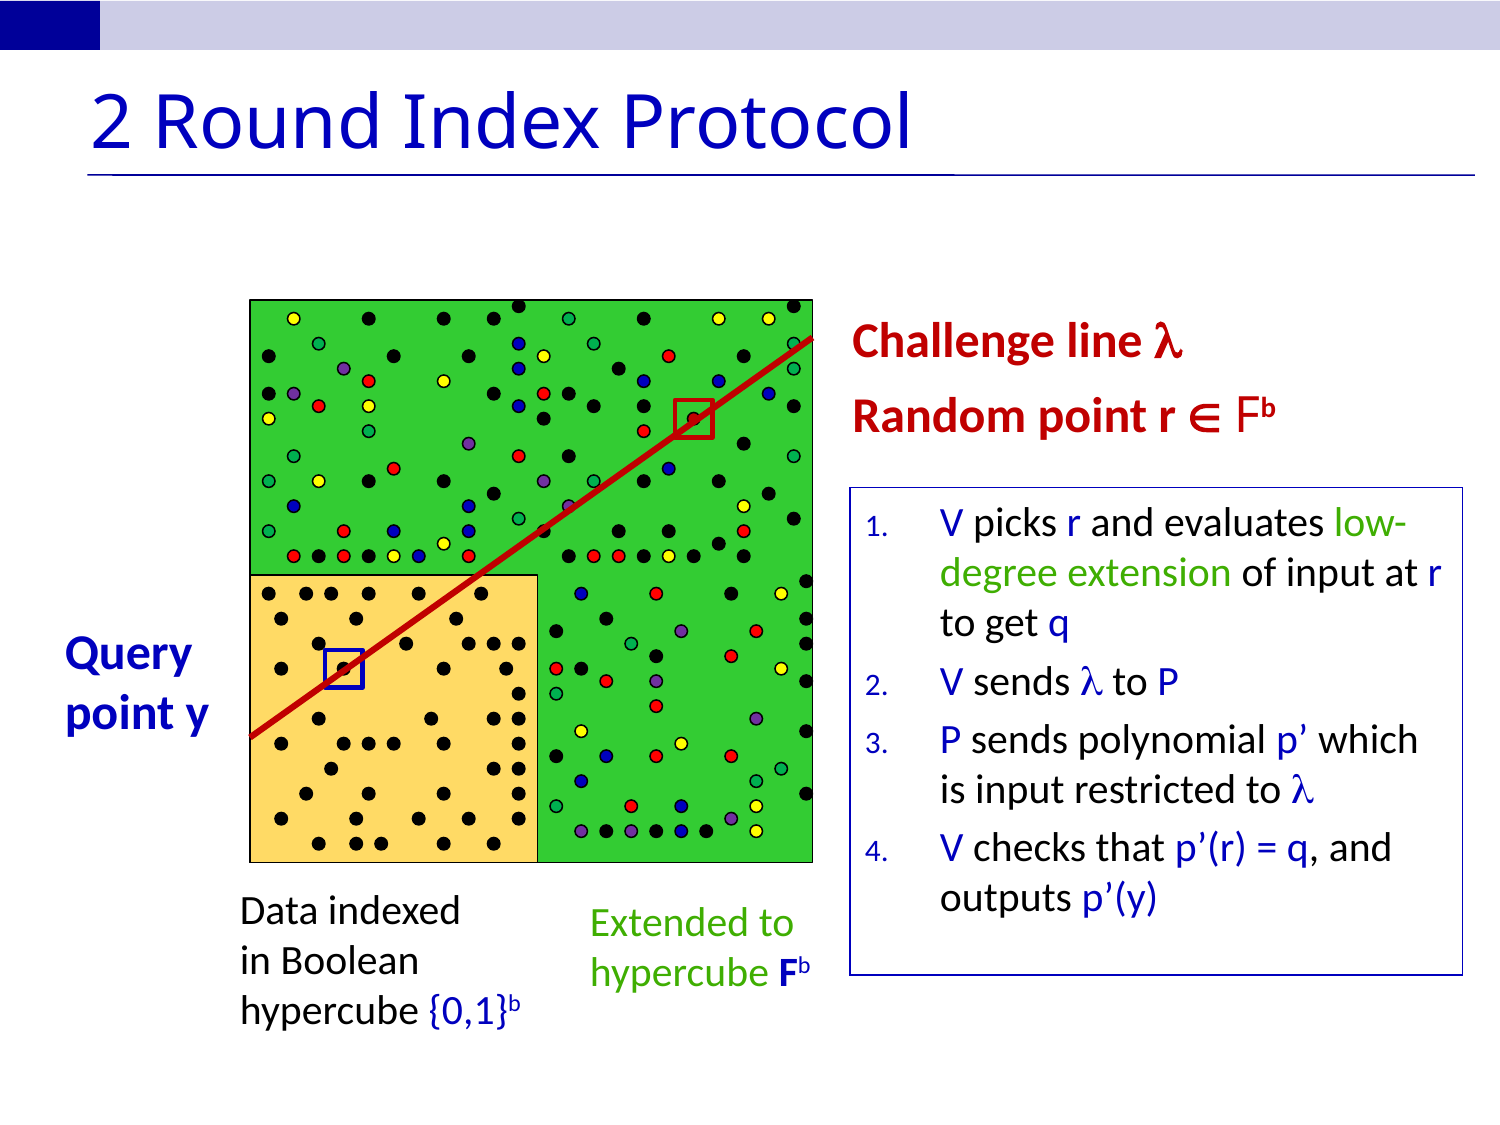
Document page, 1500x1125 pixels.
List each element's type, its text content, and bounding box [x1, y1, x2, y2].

text_box [363, 746, 375, 750]
text_box Random point r  Fb [837, 374, 1338, 450]
title 2 Round Index Protocol [74, 49, 1500, 188]
text_box [349, 812, 363, 825]
text_box [412, 812, 425, 825]
text_box [438, 746, 450, 750]
text_box [487, 762, 500, 775]
text_box [388, 746, 400, 750]
text_box Query point y [49, 612, 288, 748]
text_box Extended to hypercube Fb [575, 887, 1000, 1003]
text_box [549, 744, 813, 838]
text_box [362, 787, 375, 800]
text_box Data indexed in Boolean hypercube {0,1}b [225, 875, 563, 1040]
text_box [249, 746, 538, 863]
text_box [462, 812, 475, 825]
text_box [513, 746, 525, 750]
text_box [249, 299, 261, 336]
text_box Challenge line l [837, 299, 1263, 374]
text_box [324, 762, 338, 775]
text_box [538, 746, 813, 863]
text_box [338, 746, 350, 750]
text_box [262, 299, 801, 335]
text_box [349, 837, 363, 850]
text_box [512, 762, 525, 775]
text_box [437, 837, 450, 850]
text_box [801, 299, 813, 336]
text_box [487, 837, 500, 850]
text_box [312, 837, 325, 850]
list V picks r and evaluates low-degree extension of input at r to get q V sends l to P P sends polynomial p’ which is input restricted to l V checks that p’(r) = q, and outputs p’(y) [849, 487, 1463, 976]
text_box [512, 787, 525, 800]
text_box [437, 787, 450, 800]
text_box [249, 337, 813, 738]
text_box [274, 812, 288, 825]
text_box [299, 787, 313, 800]
text_box [374, 837, 388, 850]
text_box [512, 812, 525, 825]
